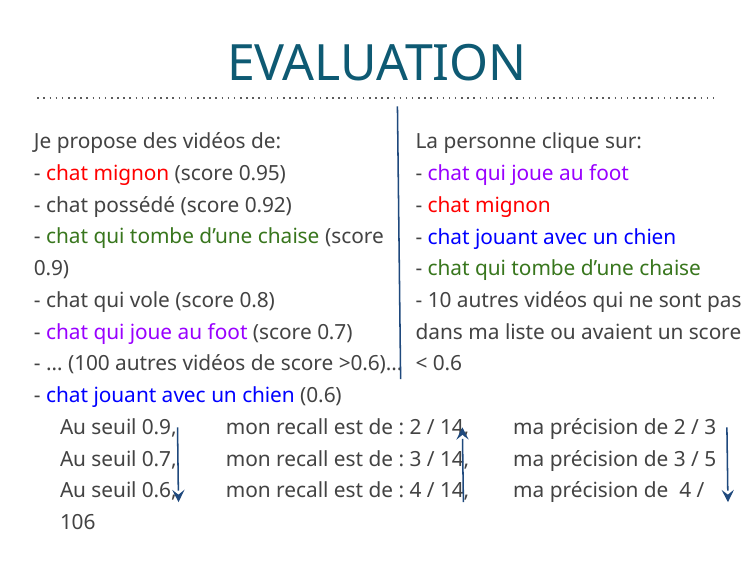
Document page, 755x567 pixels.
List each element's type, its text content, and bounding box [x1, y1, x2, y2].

text_box Je propose des vidéos de: - chat mignon (score 0.95) - chat possédé (score 0.92) - chat qui tombe d’une chaise (score 0.9) - chat qui vole (score 0.8) - chat qui joue au foot (score 0.7) - … (100 autres vidéos de score >0.6)... - chat jouant avec un chien (0.6) [19, 106, 395, 322]
title EVALUATION [40, 0, 714, 106]
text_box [397, 106, 401, 380]
text_box Au seuil 0.9, mon recall est de : 2 / 14, ma précision de 2 / 3 Au seuil 0.7, mon recall est de : 3 / 14, ma précision de 3 / 5 Au seuil 0.6, mon recall est de : 4 / 14, ma précision de 4 / 106 [45, 395, 741, 546]
text_box La personne clique sur: - chat qui joue au foot - chat mignon - chat jouant avec un chien - chat qui tombe d’une chaise - 10 autres vidéos qui ne sont pas dans ma liste ou avaient un score < 0.6 [403, 106, 755, 368]
